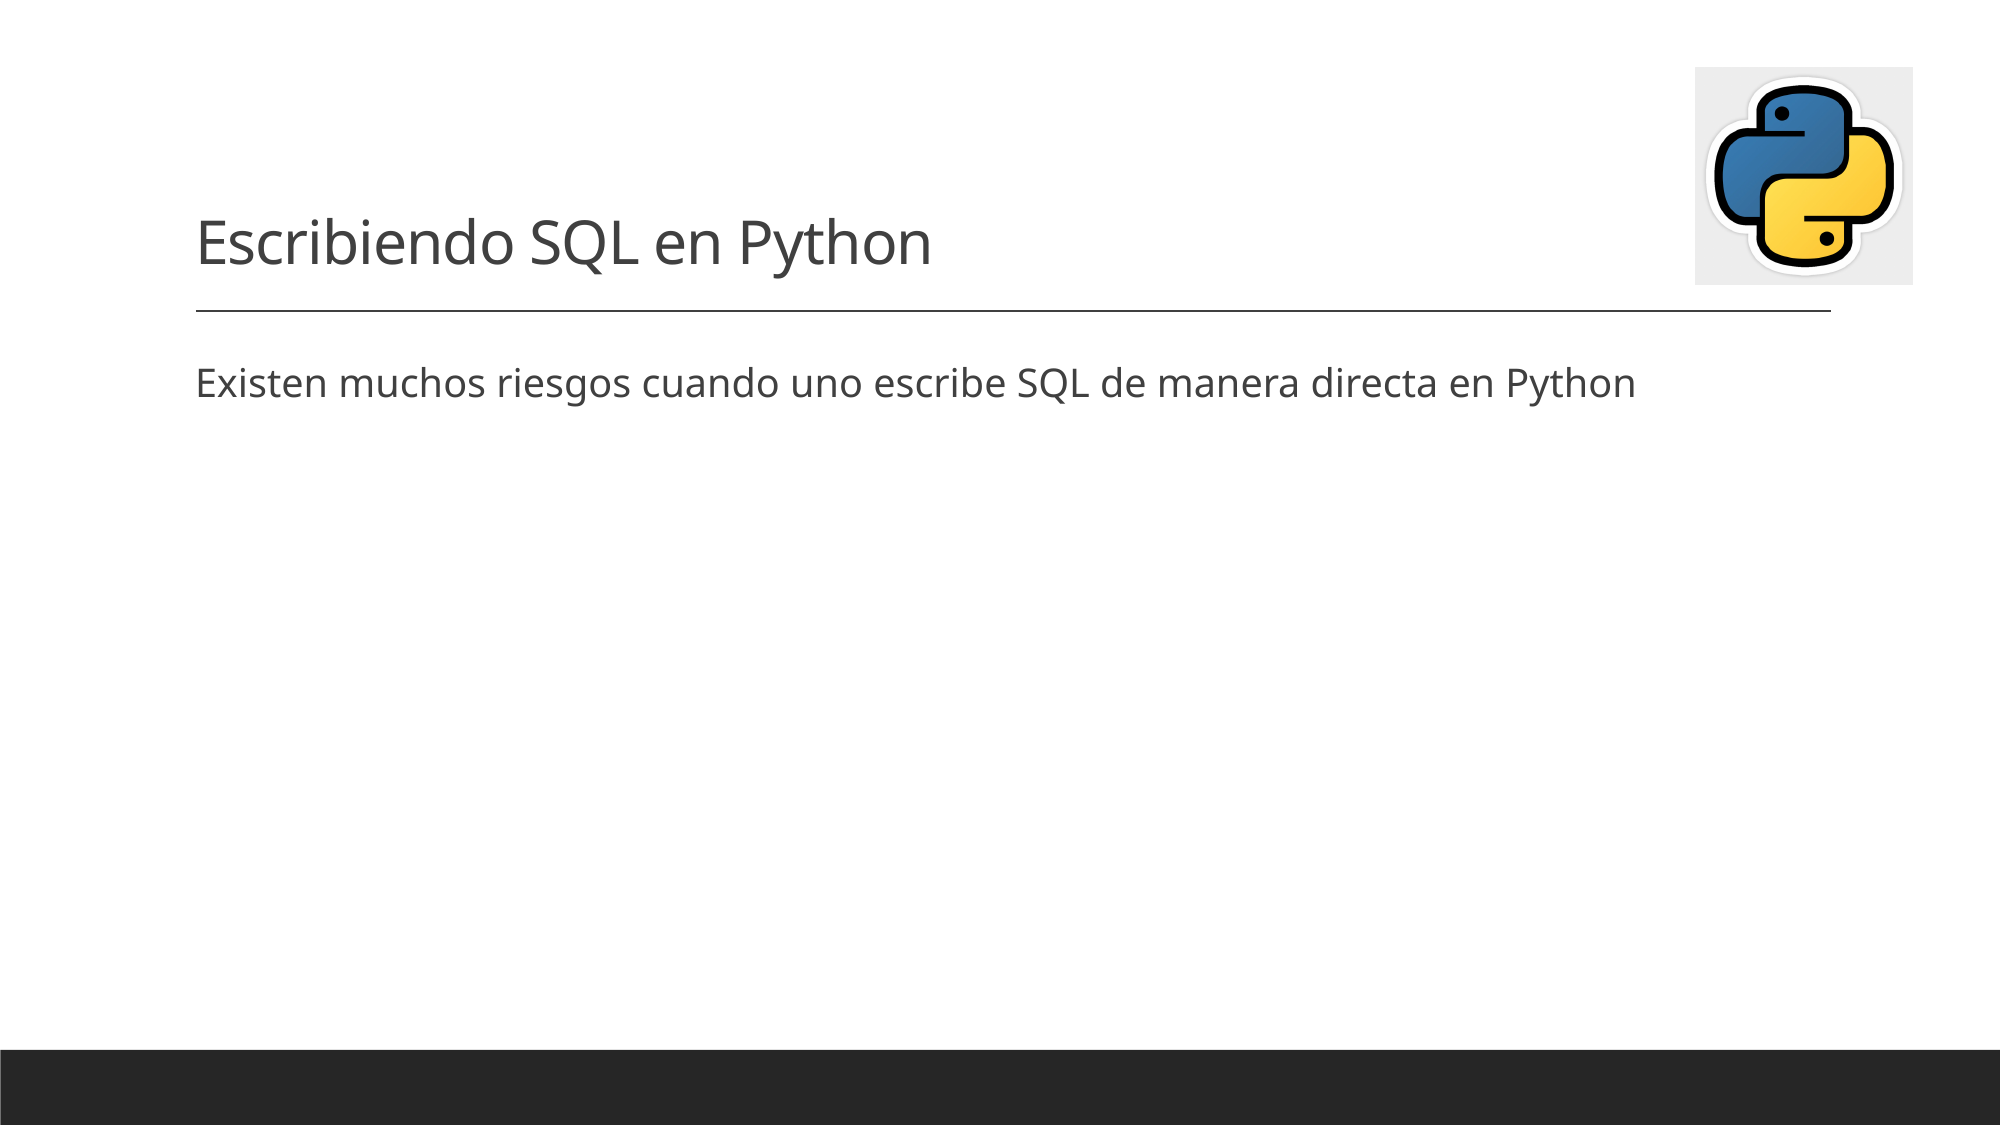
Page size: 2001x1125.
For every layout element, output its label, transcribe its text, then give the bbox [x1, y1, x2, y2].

text_box Escribiendo SQL en Python [180, 204, 1506, 285]
list Existen muchos riesgos cuando uno escribe SQL de manera directa en Python [180, 345, 1889, 963]
picture [1694, 67, 1913, 286]
